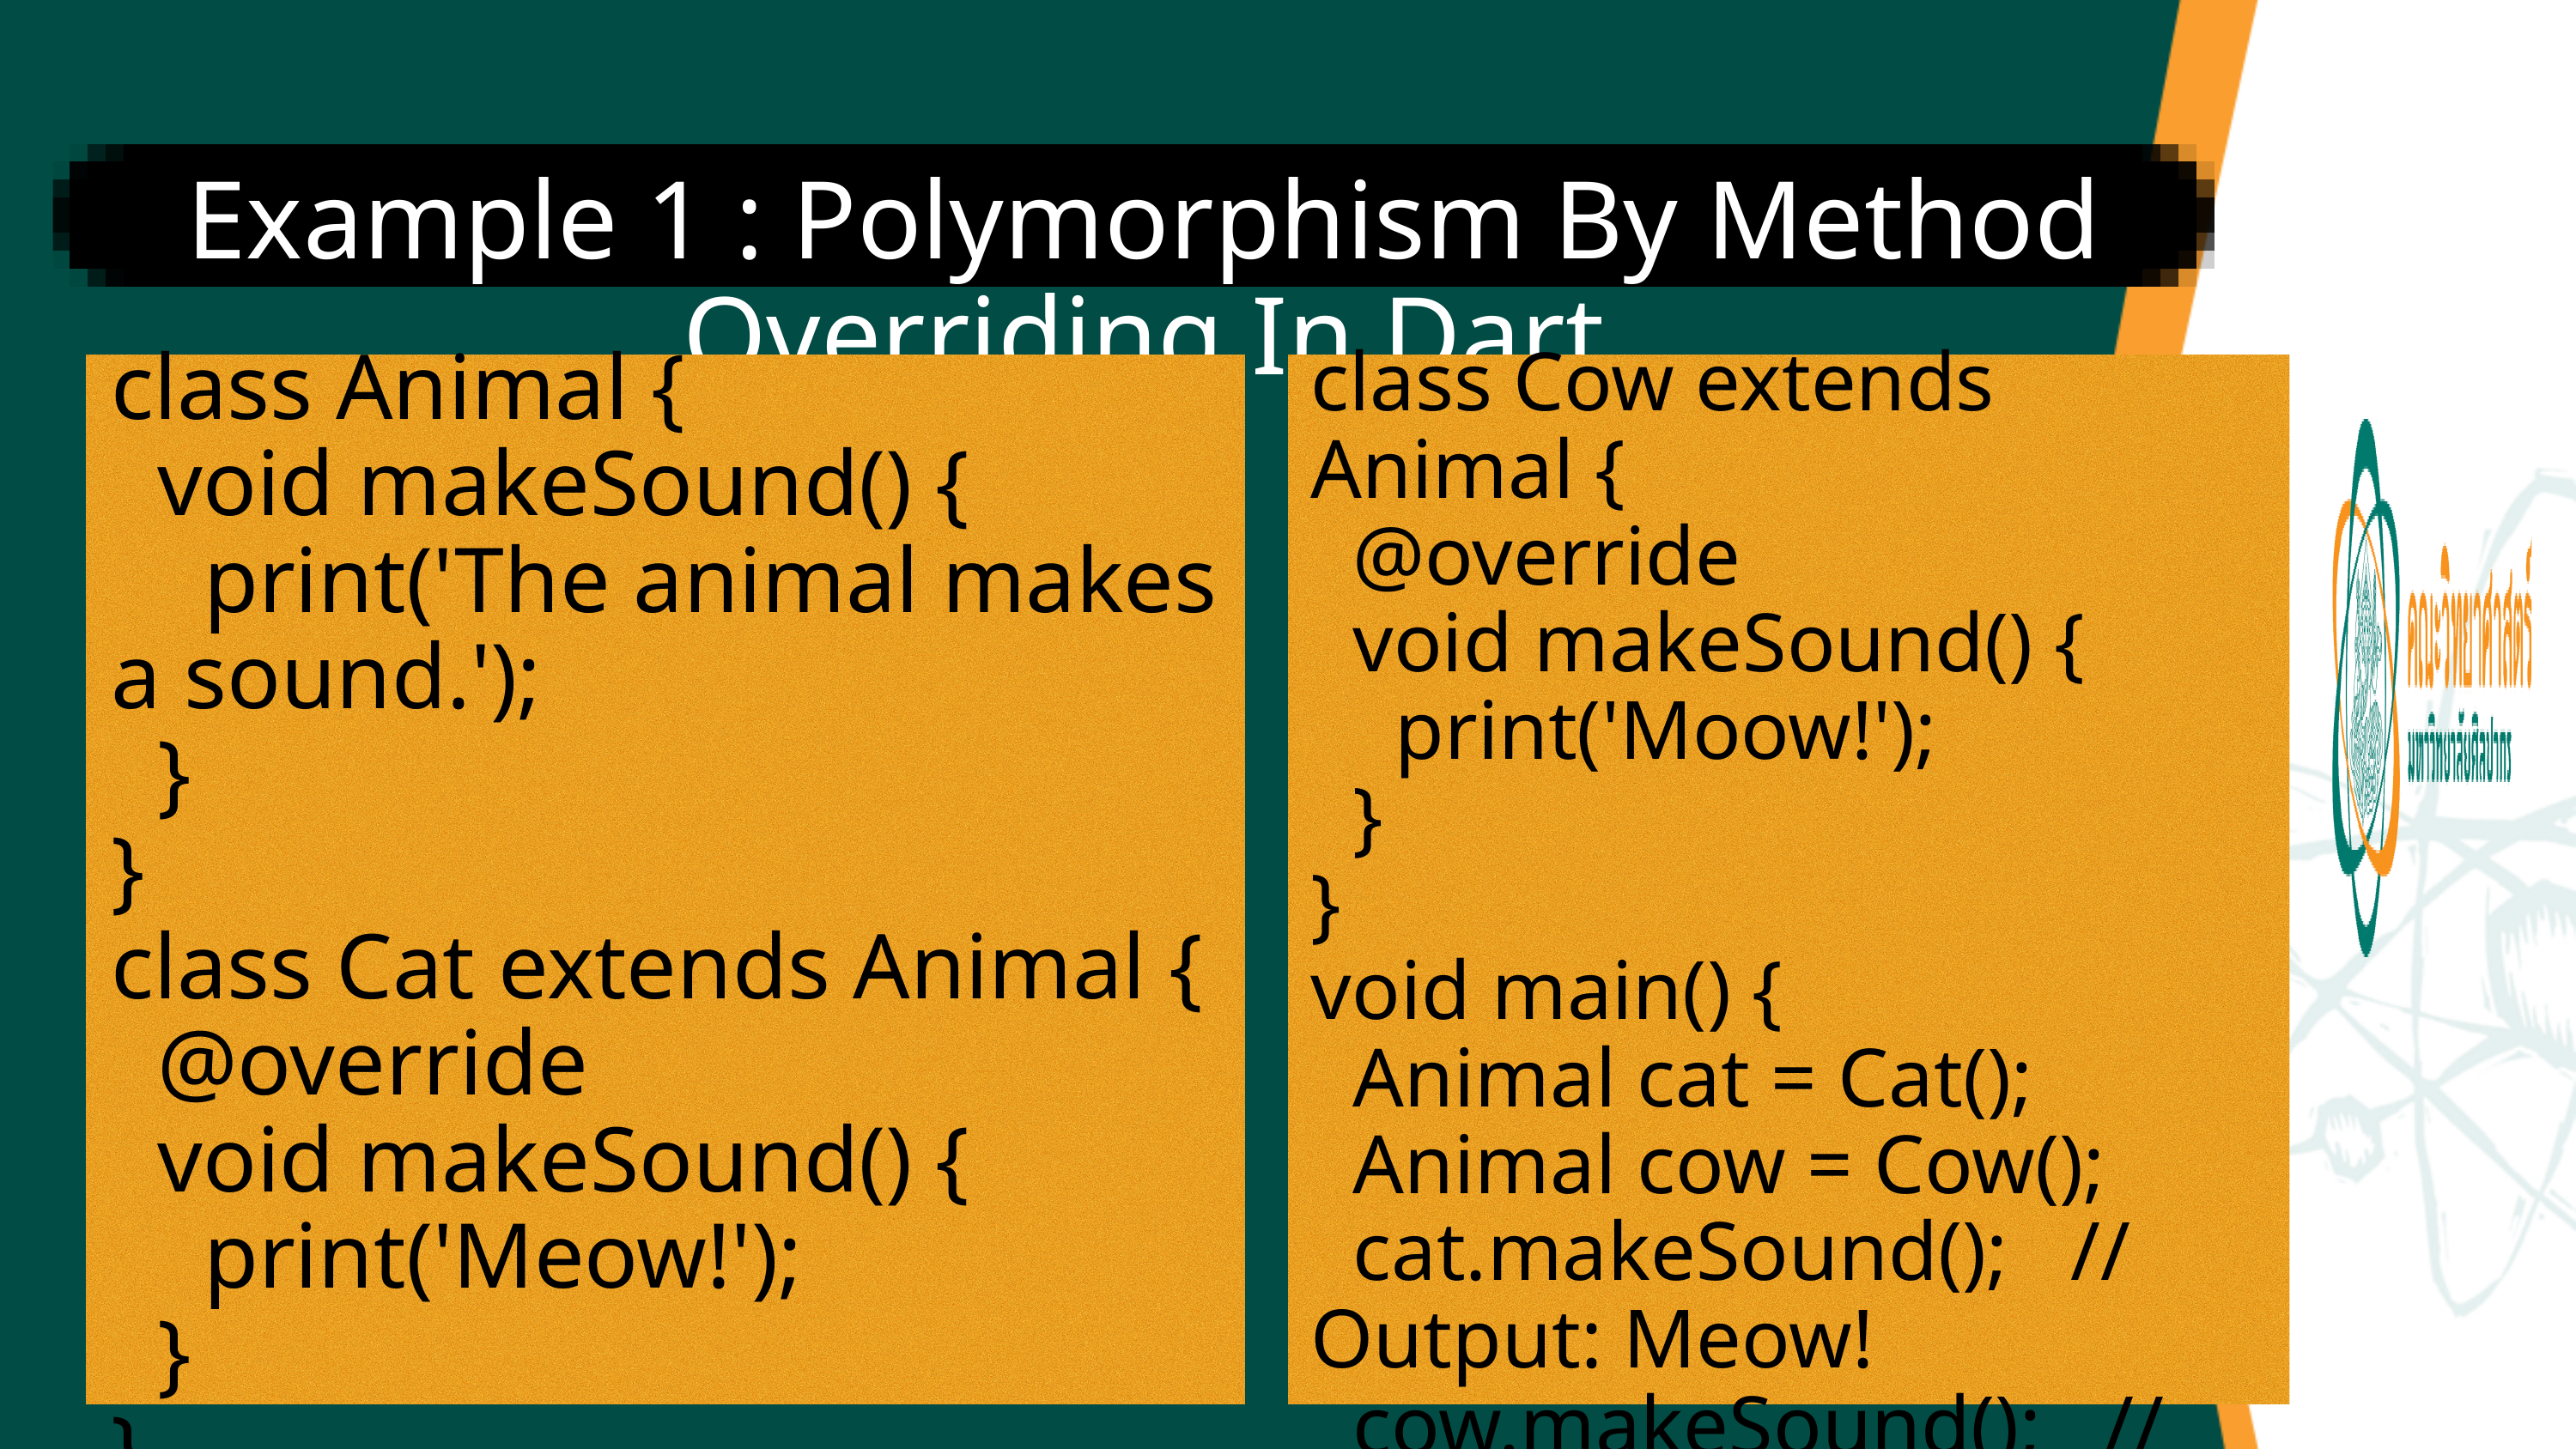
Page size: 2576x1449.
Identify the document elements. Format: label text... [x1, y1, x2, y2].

text_box [0, 0, 2576, 1449]
text_box class Cow extends Animal { @override void makeSound() { print('Moow!'); } } void main() { Animal cat = Cat(); Animal cow = Cow(); cat.makeSound(); // Output: Meow! cow.makeSound(); // Output: Moow! } [1310, 340, 2266, 1449]
text_box [1288, 355, 1310, 1404]
text_box [85, 355, 111, 1404]
text_box class Animal { void makeSound() { print('The animal makes a sound.'); } } class Cat extends Animal { @override void makeSound() { print('Meow!'); } } [111, 340, 1220, 1449]
text_box [2332, 419, 2532, 957]
text_box [1220, 355, 1245, 1404]
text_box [52, 144, 2215, 287]
text_box [2266, 355, 2290, 1404]
